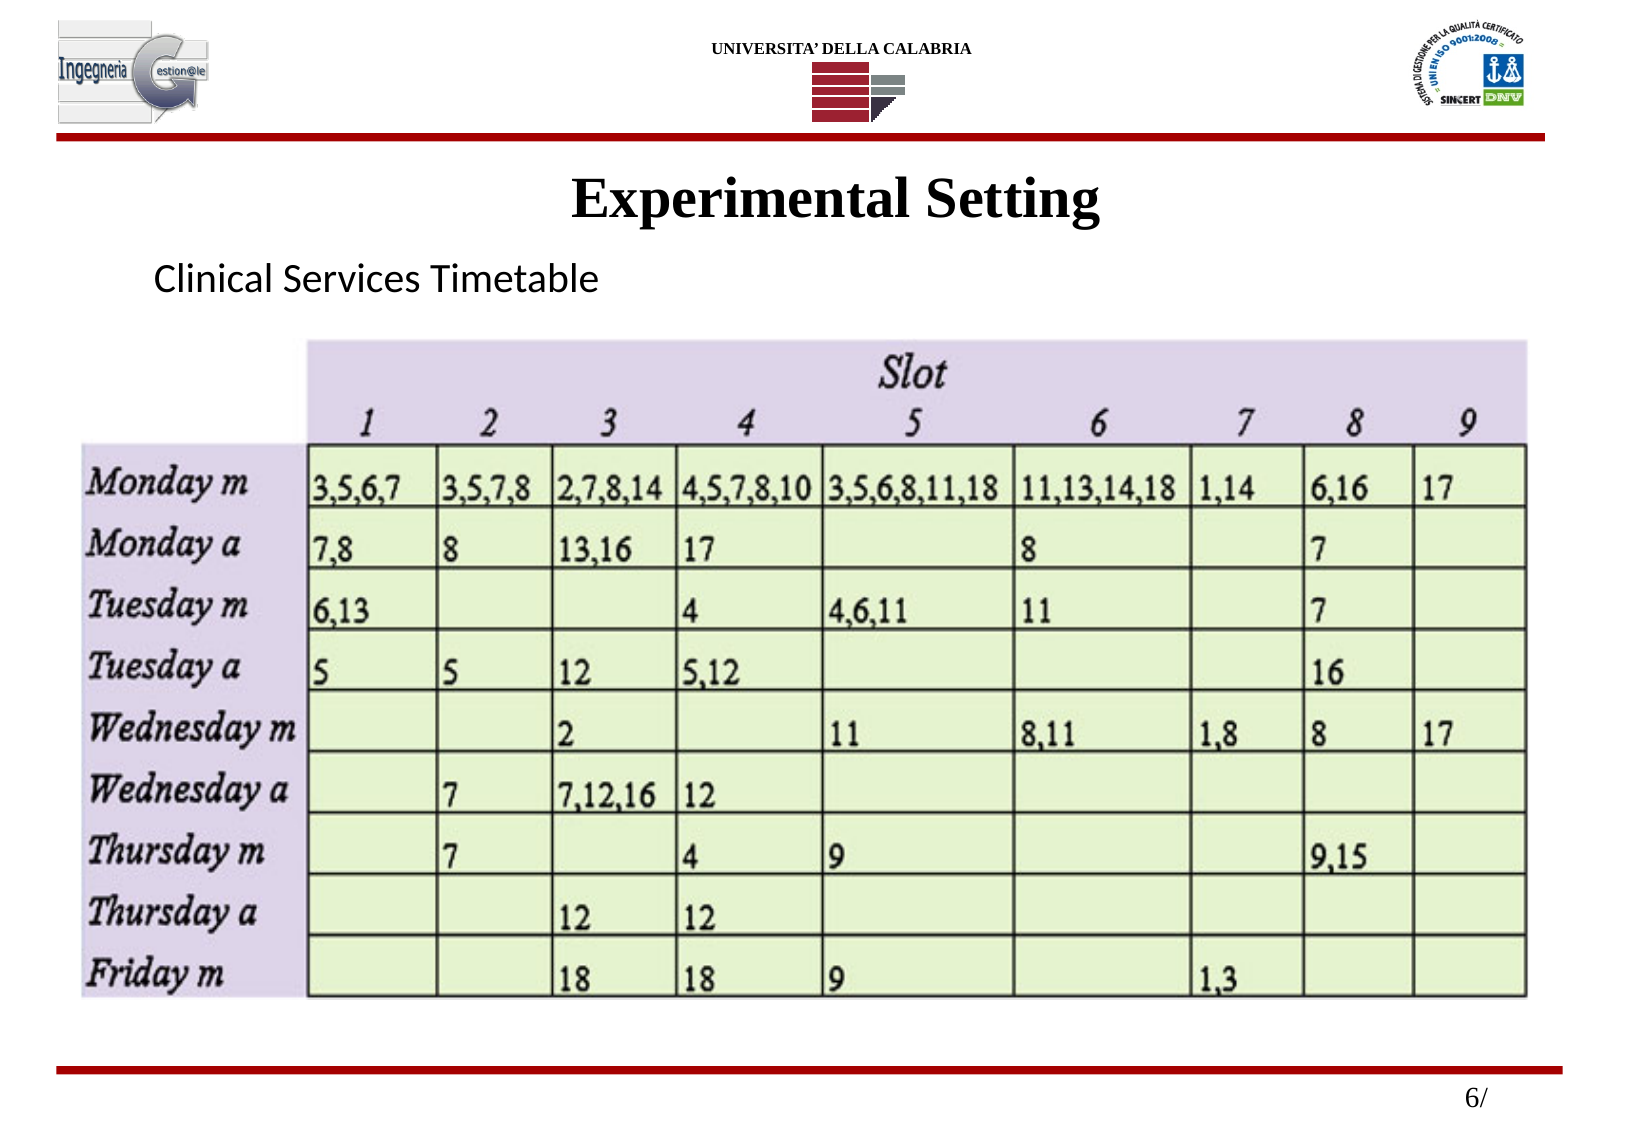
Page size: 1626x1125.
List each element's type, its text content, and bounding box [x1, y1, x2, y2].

picture [1391, 0, 1545, 126]
picture [79, 337, 1530, 1000]
text_box Experimental Setting [151, 151, 1522, 243]
text_box Clinical Services Timetable [139, 243, 1557, 309]
slide_number 6/ [1164, 1070, 1504, 1101]
text_box UNIVERSITA’ DELLA CALABRIA [398, 30, 1212, 66]
picture [56, 18, 211, 126]
picture [800, 54, 913, 126]
